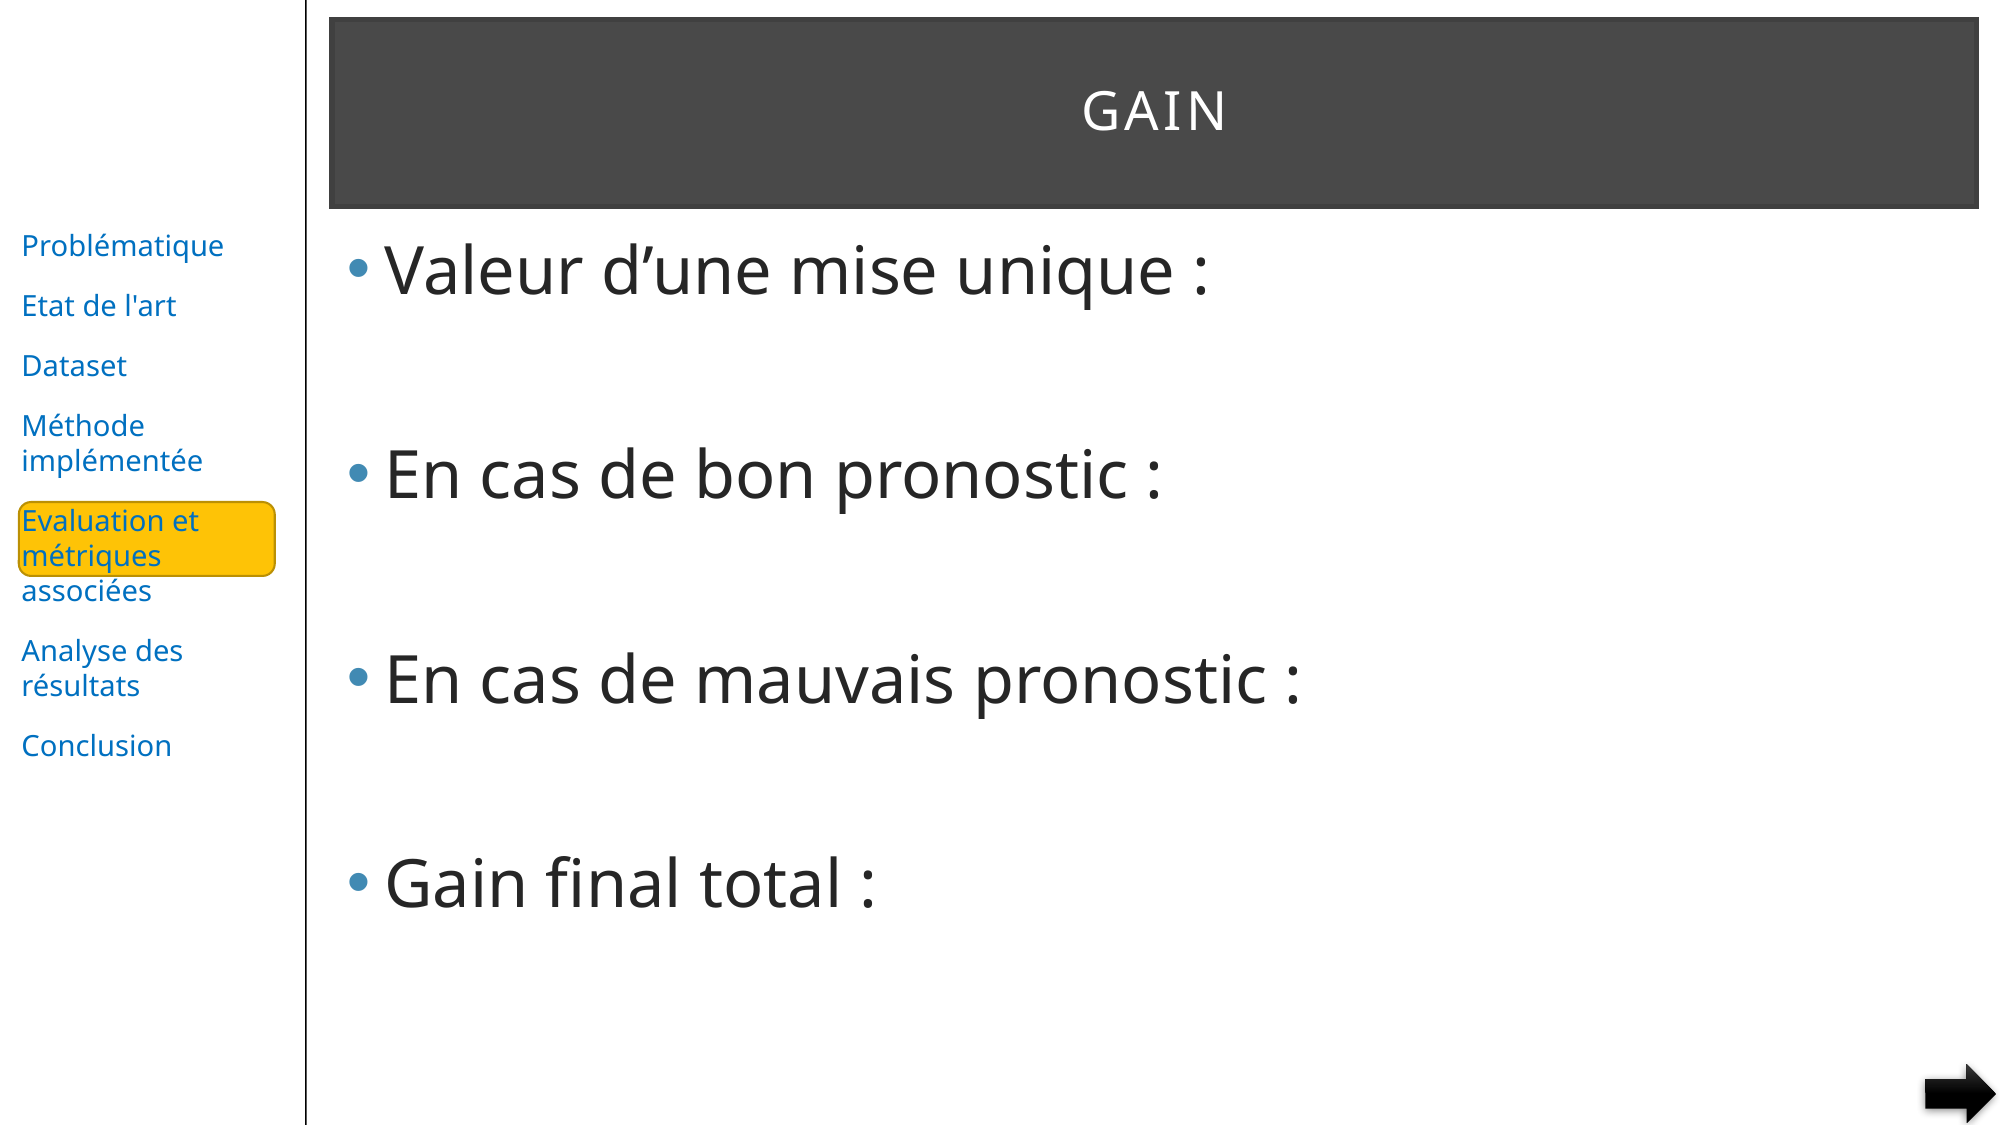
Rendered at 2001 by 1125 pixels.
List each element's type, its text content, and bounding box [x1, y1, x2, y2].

title Gain [329, 17, 1979, 209]
text_box [1925, 1064, 1997, 1124]
